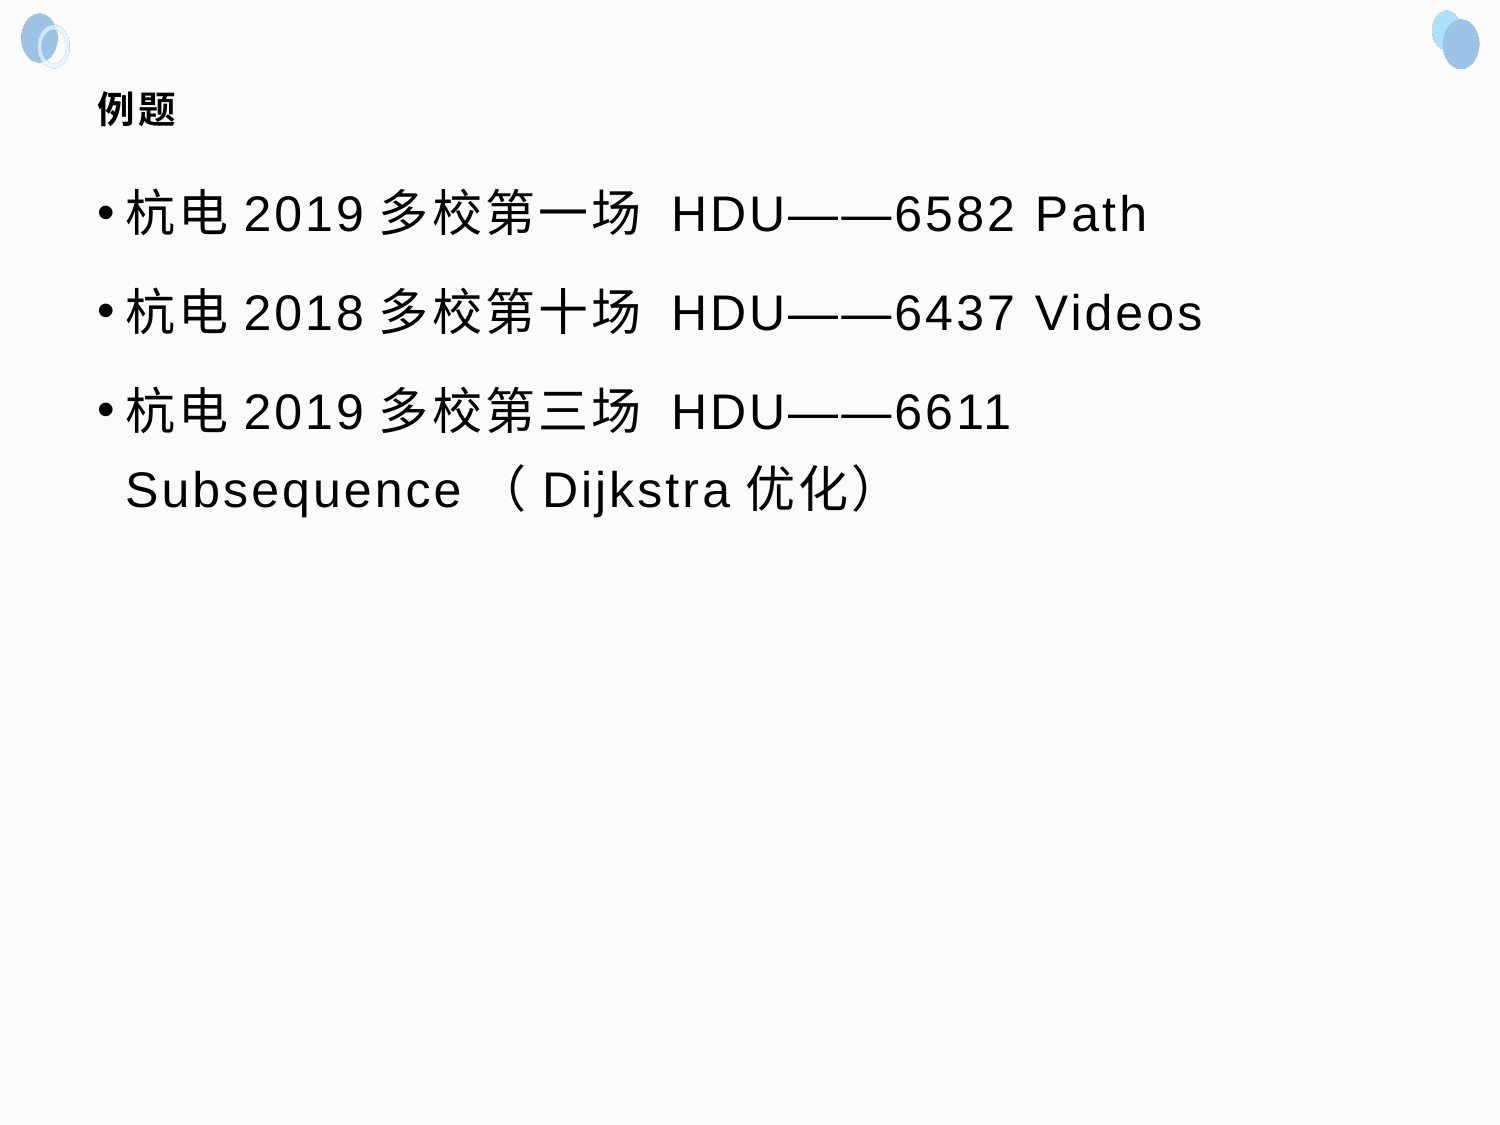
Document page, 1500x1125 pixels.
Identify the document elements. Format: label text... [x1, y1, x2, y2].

list 杭电2019多校第一场 HDU——6582 Path 杭电2018多校第十场 HDU——6437 Videos 杭电2019多校第三场 HDU——6611 Subsequence（Dijkstra优化） [82, 156, 1432, 715]
picture [0, 0, 89, 80]
picture [1411, 0, 1500, 80]
title 例题 [82, 72, 1418, 146]
